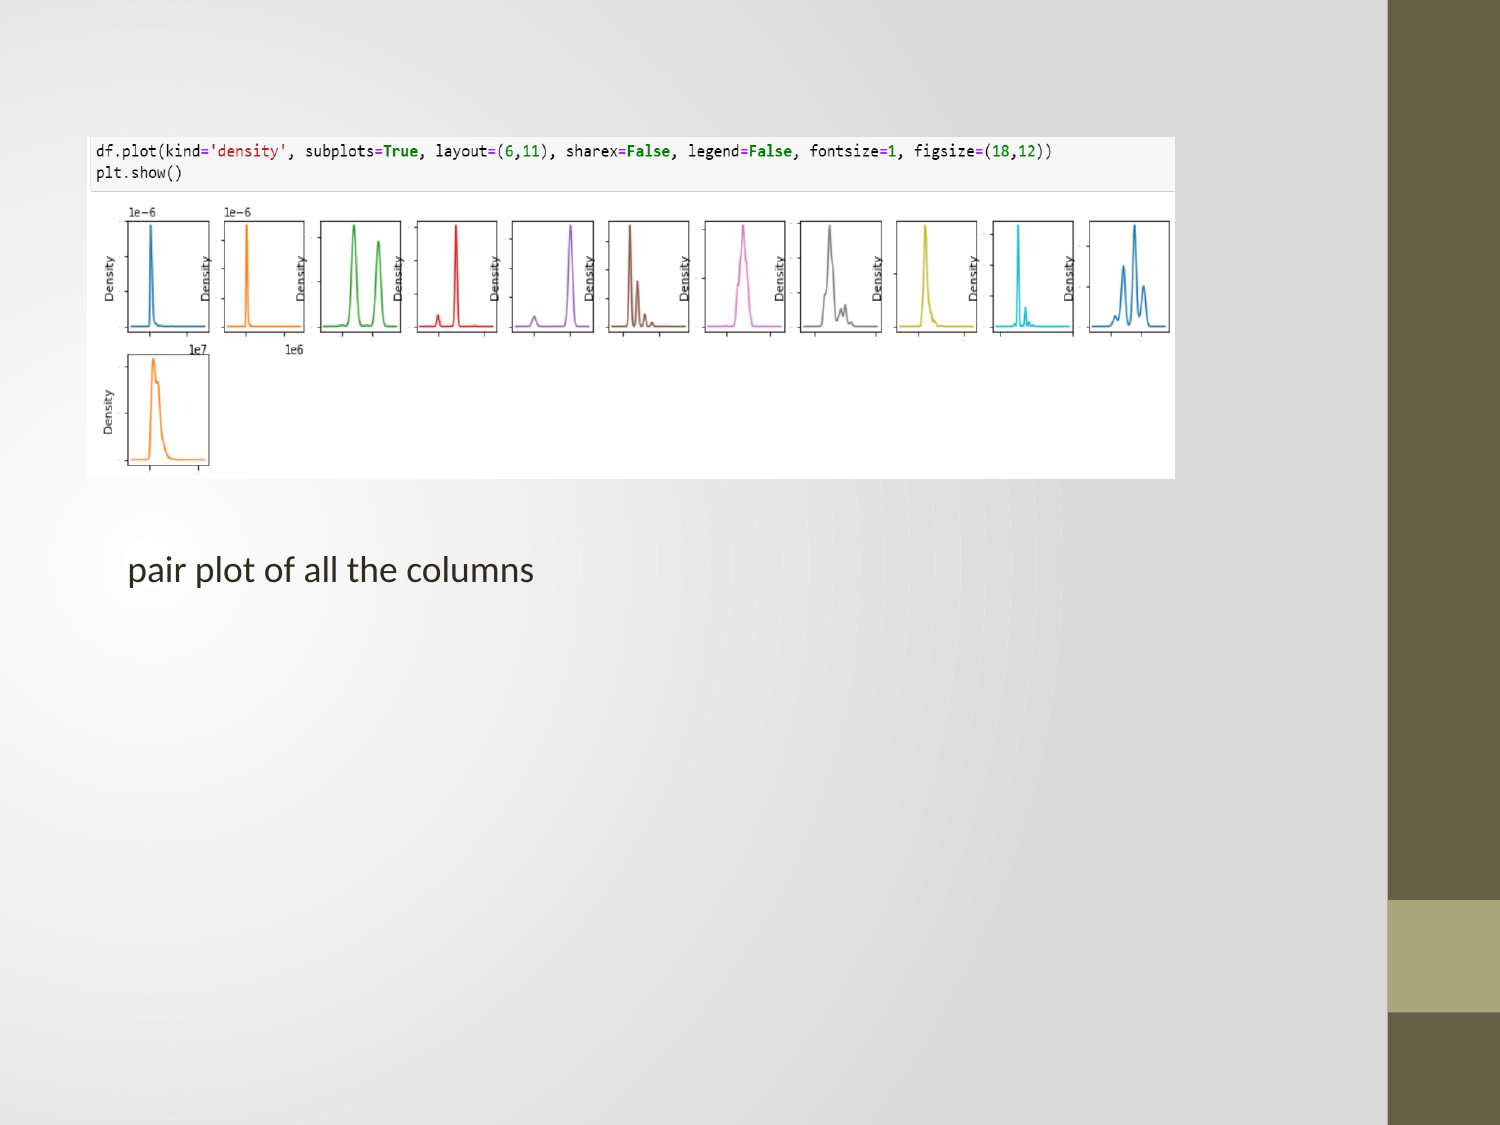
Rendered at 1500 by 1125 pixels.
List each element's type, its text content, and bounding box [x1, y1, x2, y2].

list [86, 136, 1176, 479]
text_box pair plot of all the columns [112, 537, 1290, 598]
